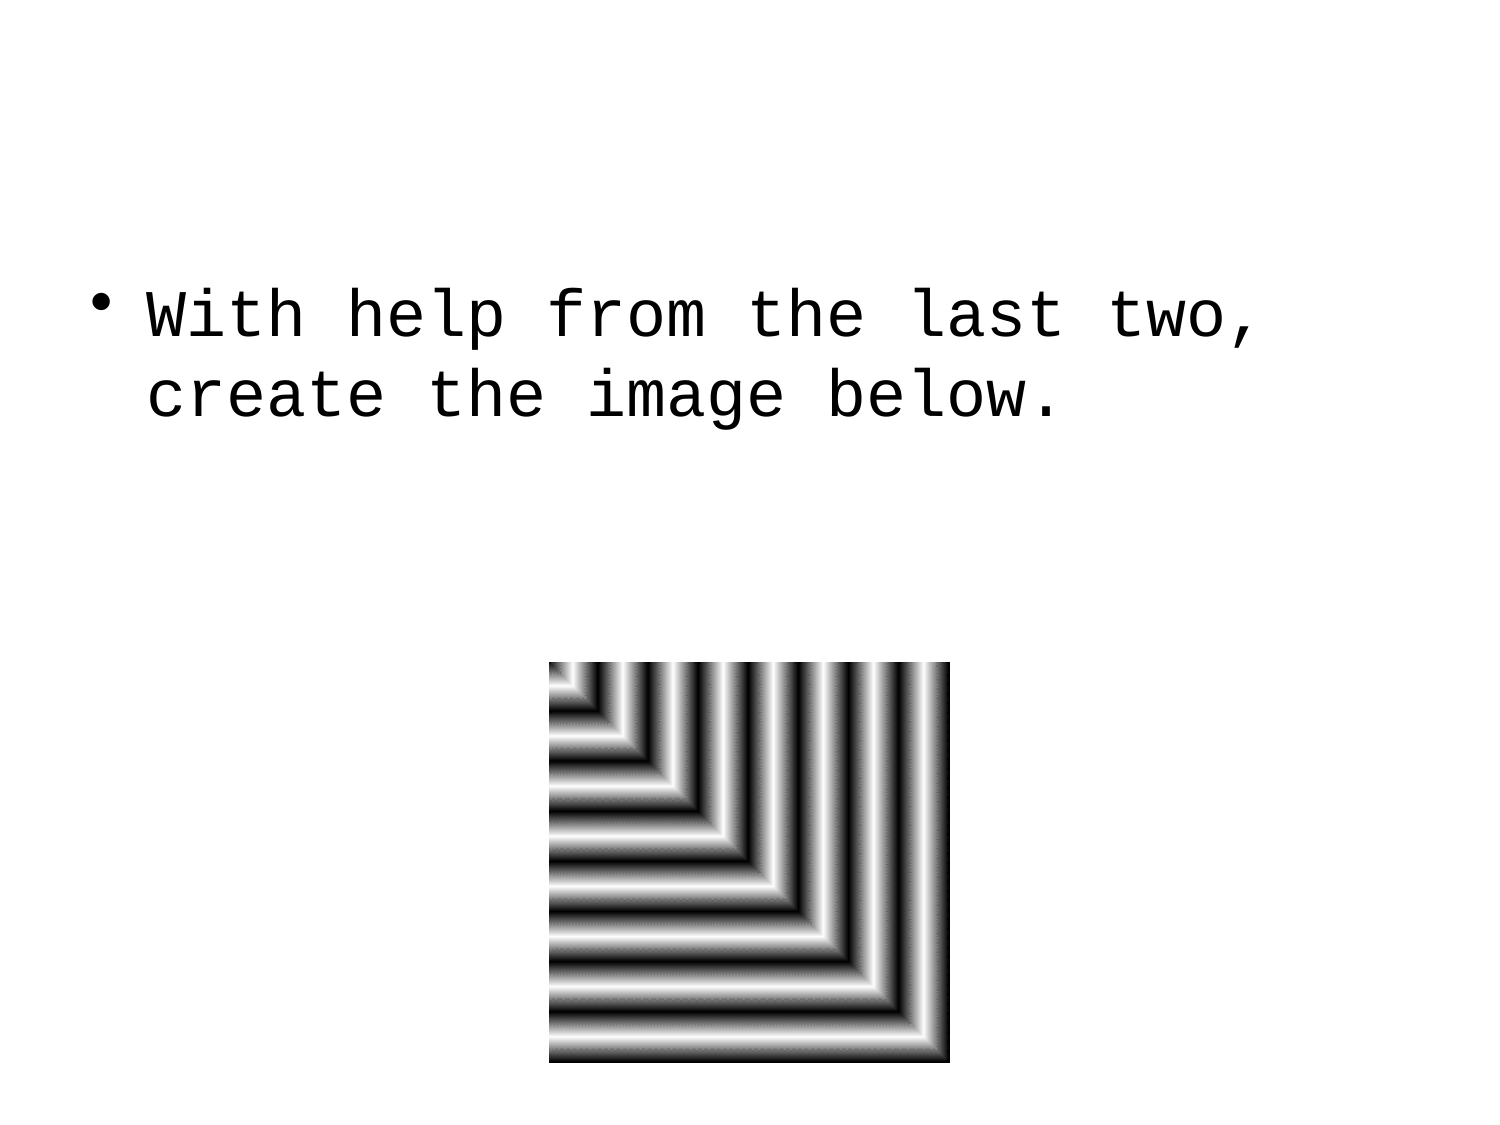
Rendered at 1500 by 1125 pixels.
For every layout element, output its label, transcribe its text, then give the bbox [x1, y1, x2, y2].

picture [549, 662, 951, 1063]
list With help from the last two, create the image below. [75, 262, 1425, 1005]
